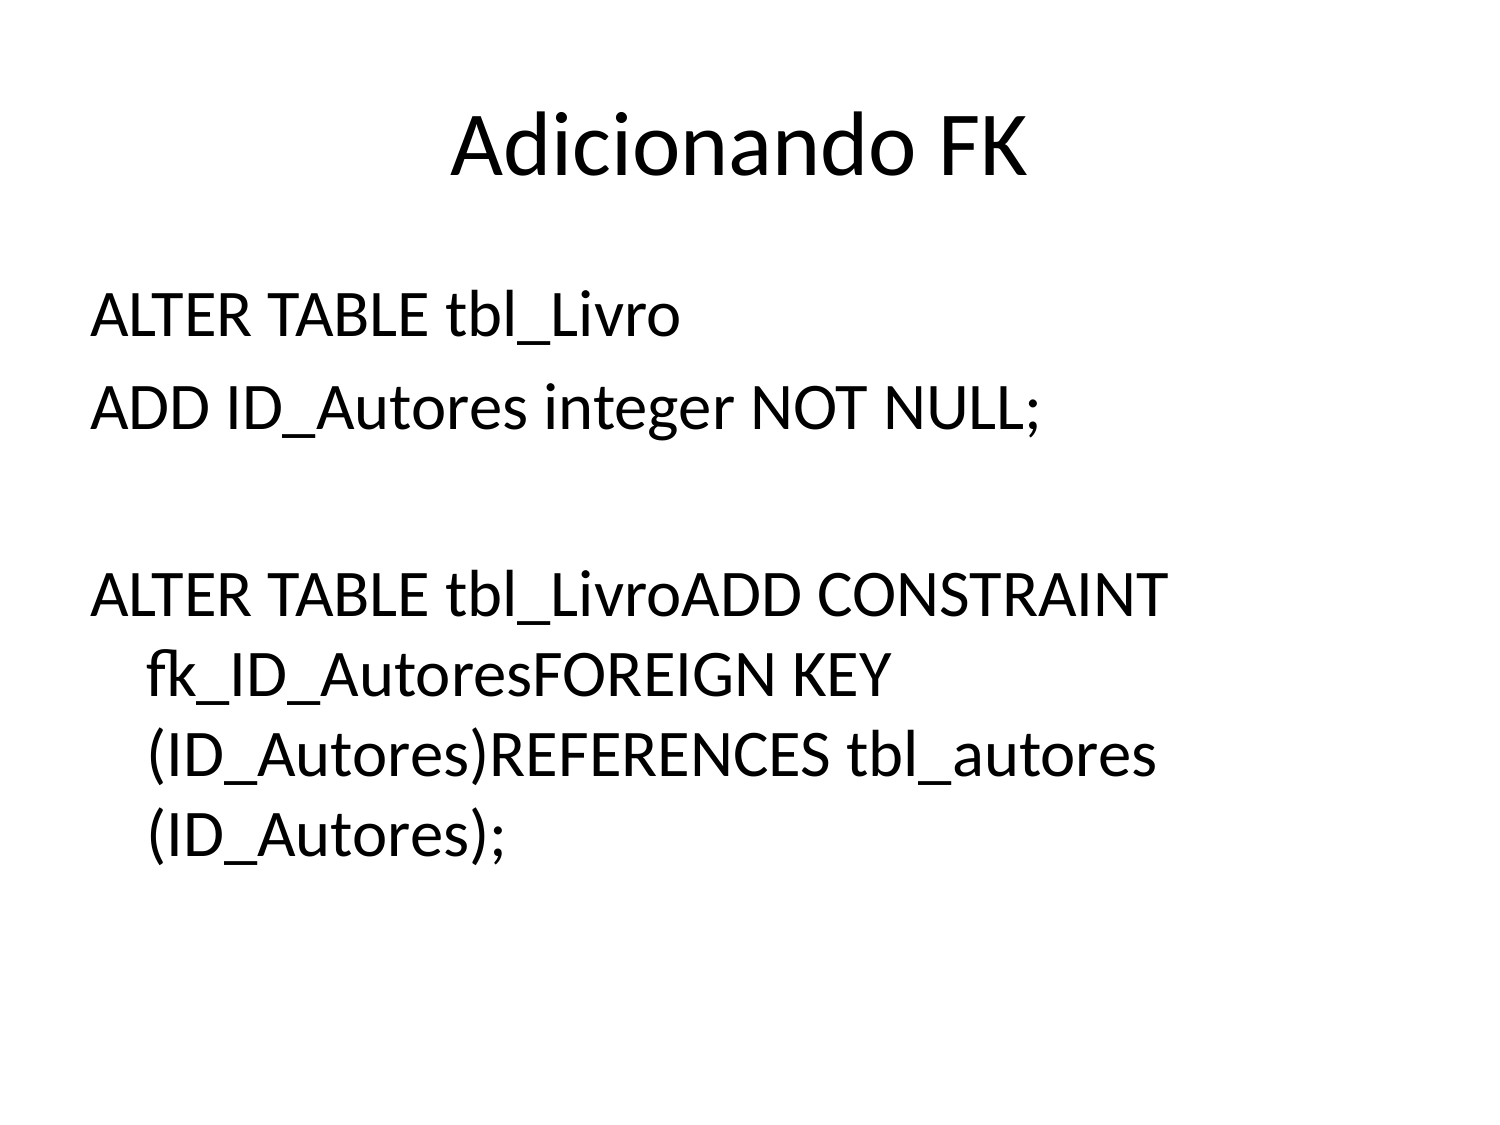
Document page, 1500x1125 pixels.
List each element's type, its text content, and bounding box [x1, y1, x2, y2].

list ALTER TABLE tbl_Livro ADD ID_Autores integer NOT NULL; ALTER TABLE tbl_LivroADD CONSTRAINT fk_ID_AutoresFOREIGN KEY (ID_Autores)REFERENCES tbl_autores (ID_Autores); [75, 262, 1425, 1005]
title Adicionando FK [75, 45, 1425, 233]
